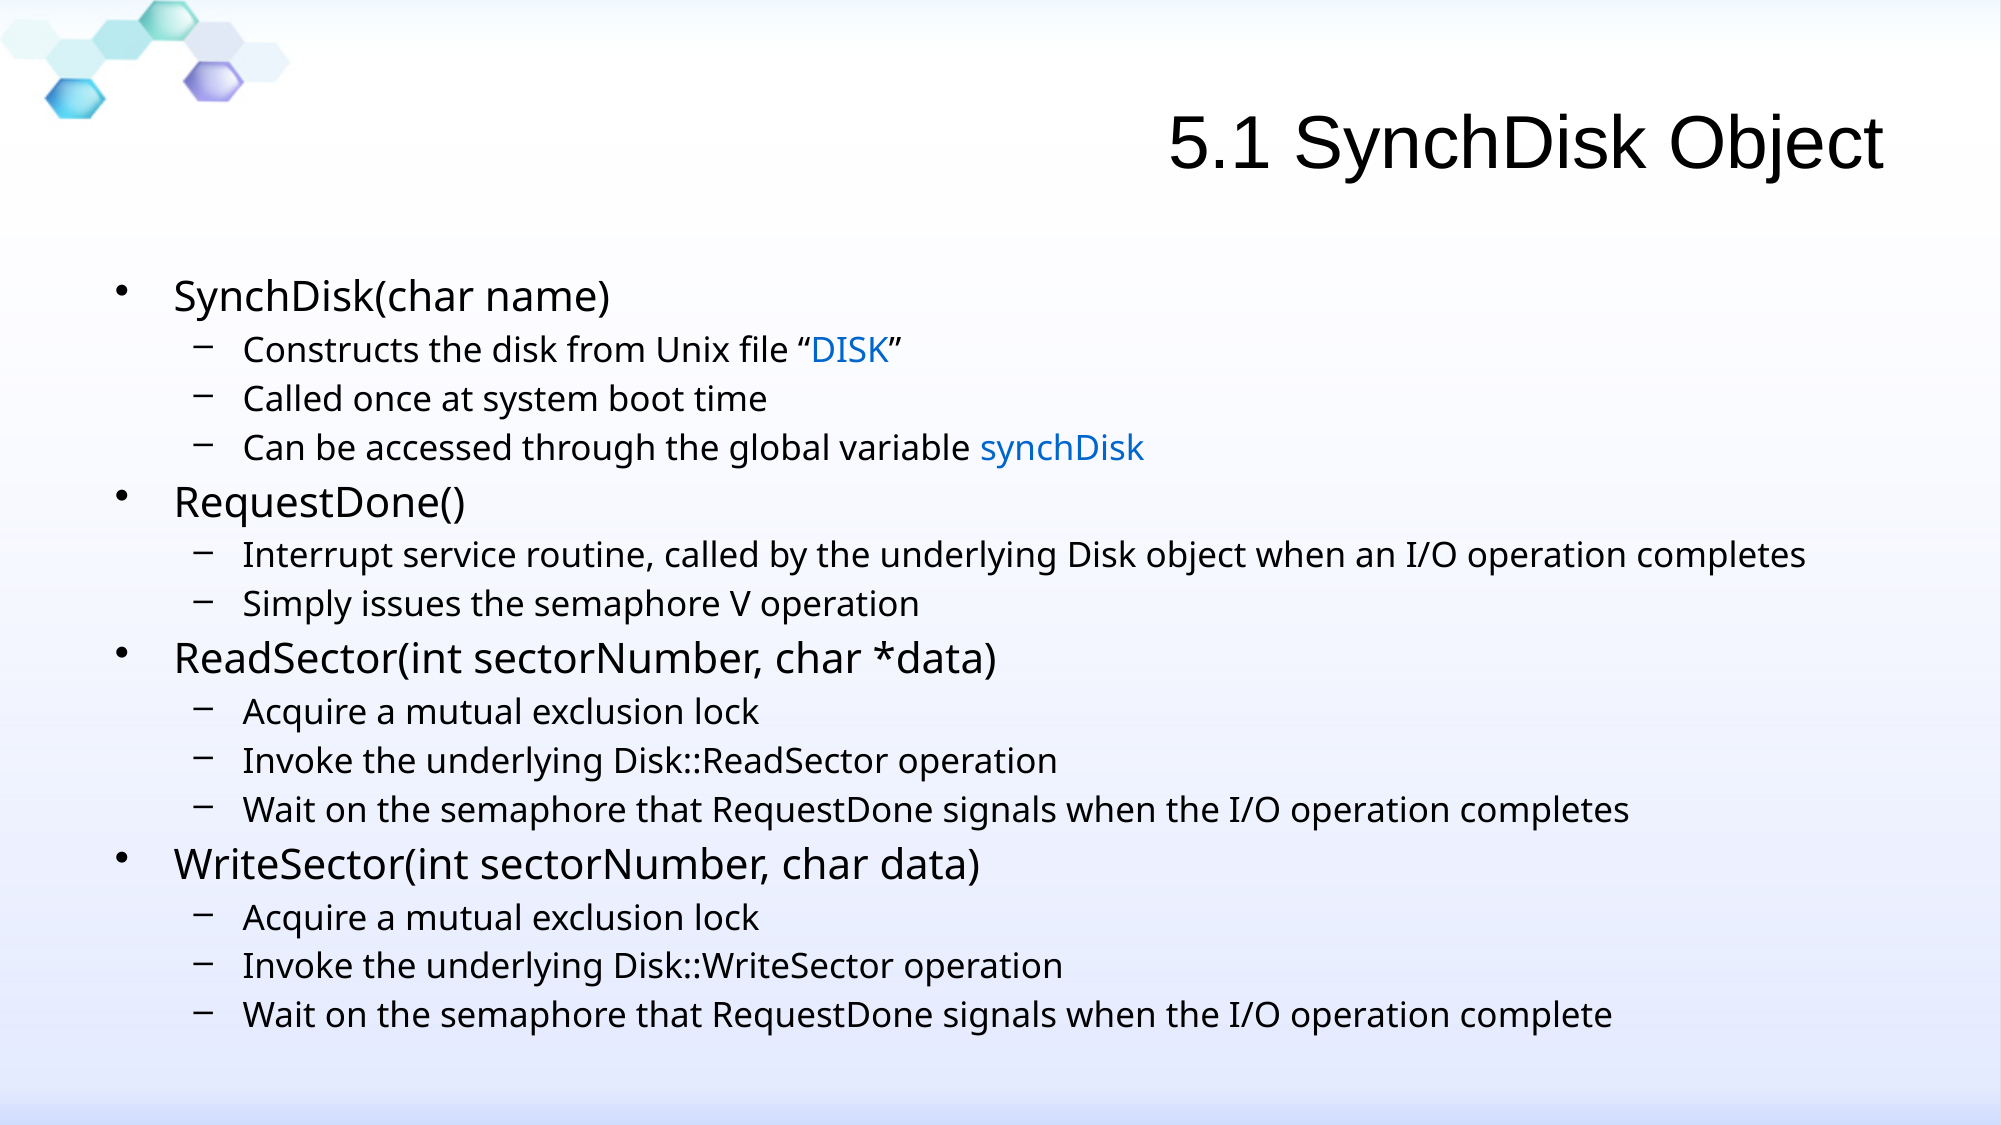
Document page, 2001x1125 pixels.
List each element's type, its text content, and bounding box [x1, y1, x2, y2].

title 5.1 SynchDisk Object [99, 44, 1901, 233]
list SynchDisk(char name) Constructs the disk from Unix file “DISK” Called once at system boot time Can be accessed through the global variable synchDisk RequestDone() Interrupt service routine, called by the underlying Disk object when an I/O operation completes Simply issues the semaphore V operation ReadSector(int sectorNumber, char *data) Acquire a mutual exclusion lock Invoke the underlying Disk::ReadSector operation Wait on the semaphore that RequestDone signals when the I/O operation completes WriteSector(int sectorNumber, char data) Acquire a mutual exclusion lock Invoke the underlying Disk::WriteSector operation Wait on the semaphore that RequestDone signals when the I/O operation complete [99, 262, 1901, 1050]
picture [0, 0, 2001, 1125]
